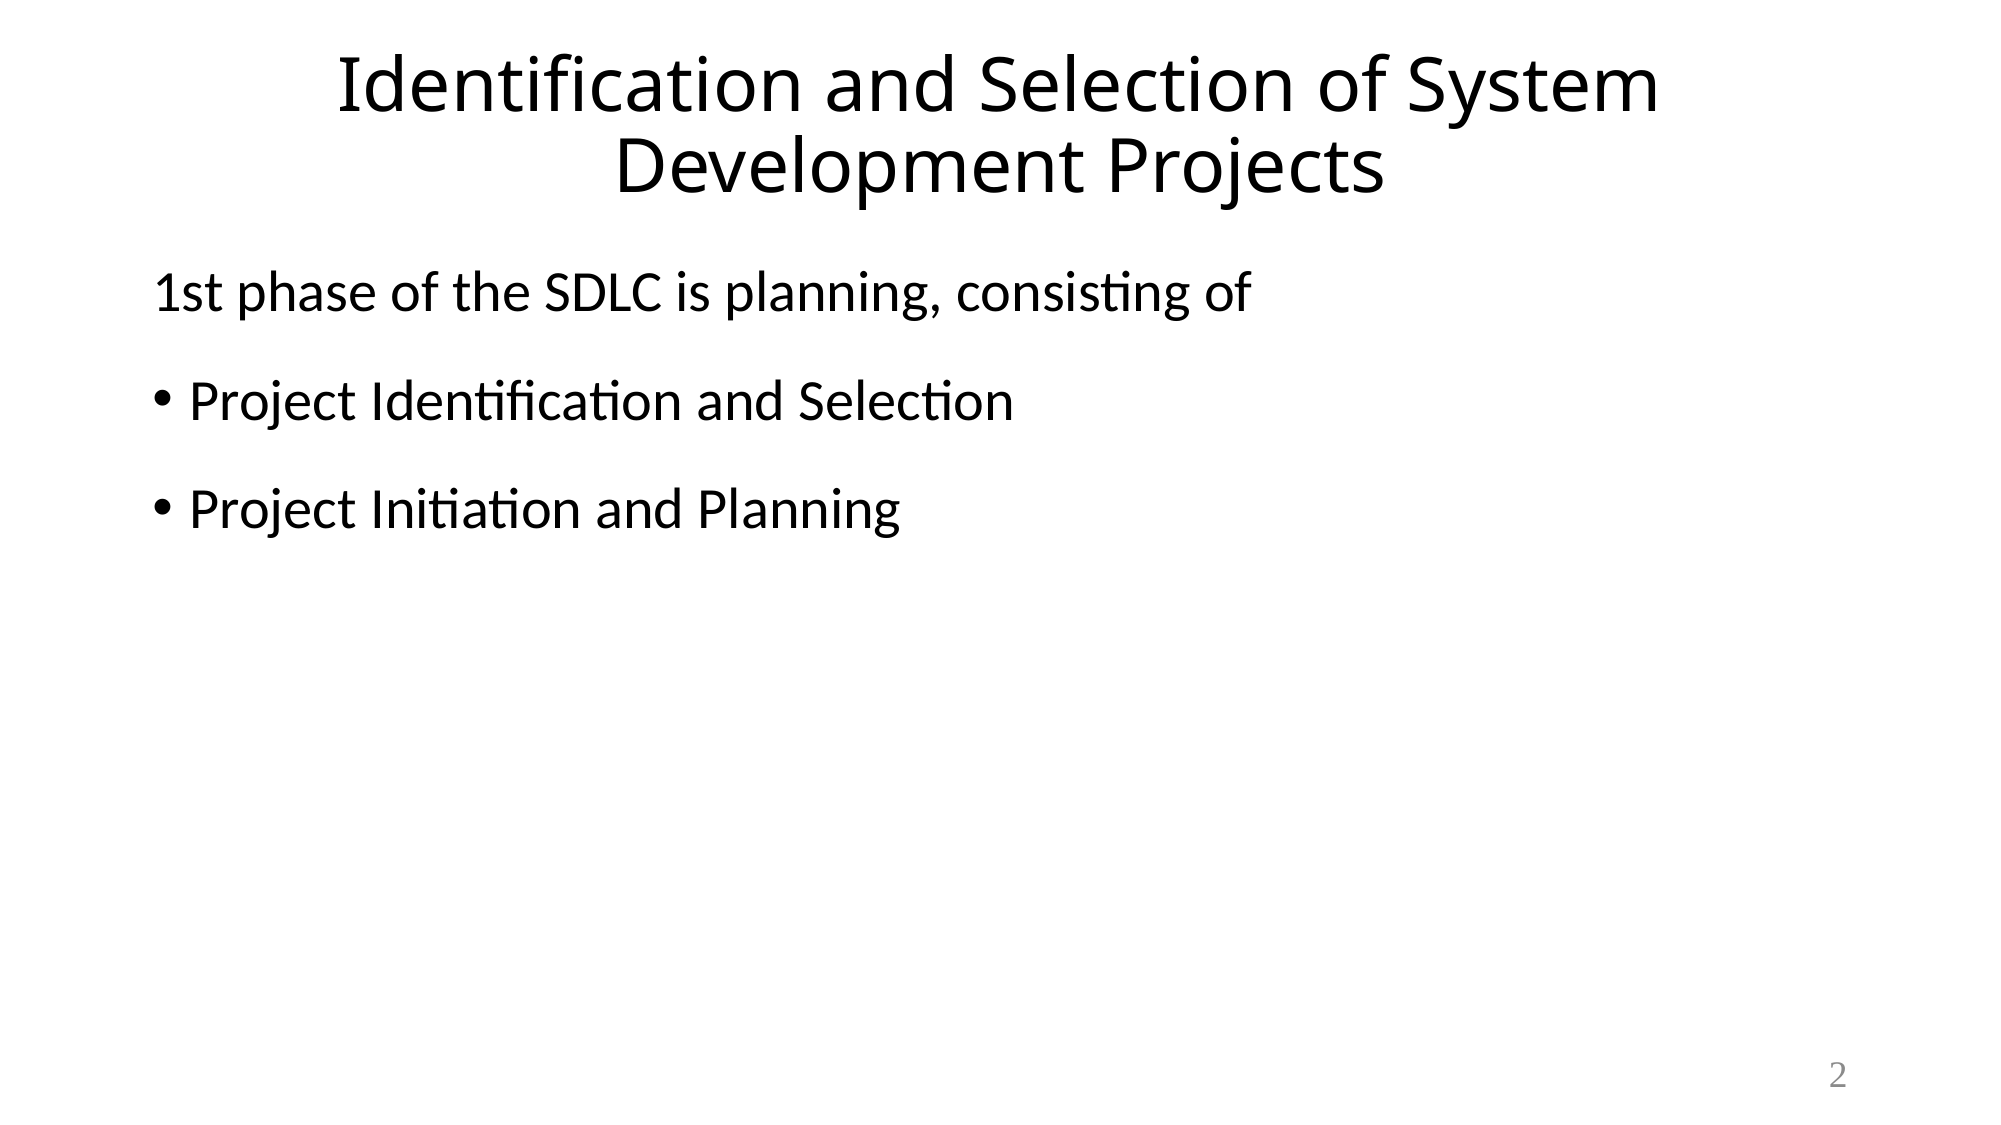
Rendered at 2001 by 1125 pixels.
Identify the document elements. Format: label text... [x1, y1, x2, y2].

title Identification and Selection of System Development Projects [137, 19, 1863, 237]
slide_number 2 [1412, 1042, 1863, 1103]
list 1st phase of the SDLC is planning, consisting of Project Identification and Selection Project Initiation and Planning [137, 253, 1863, 1022]
